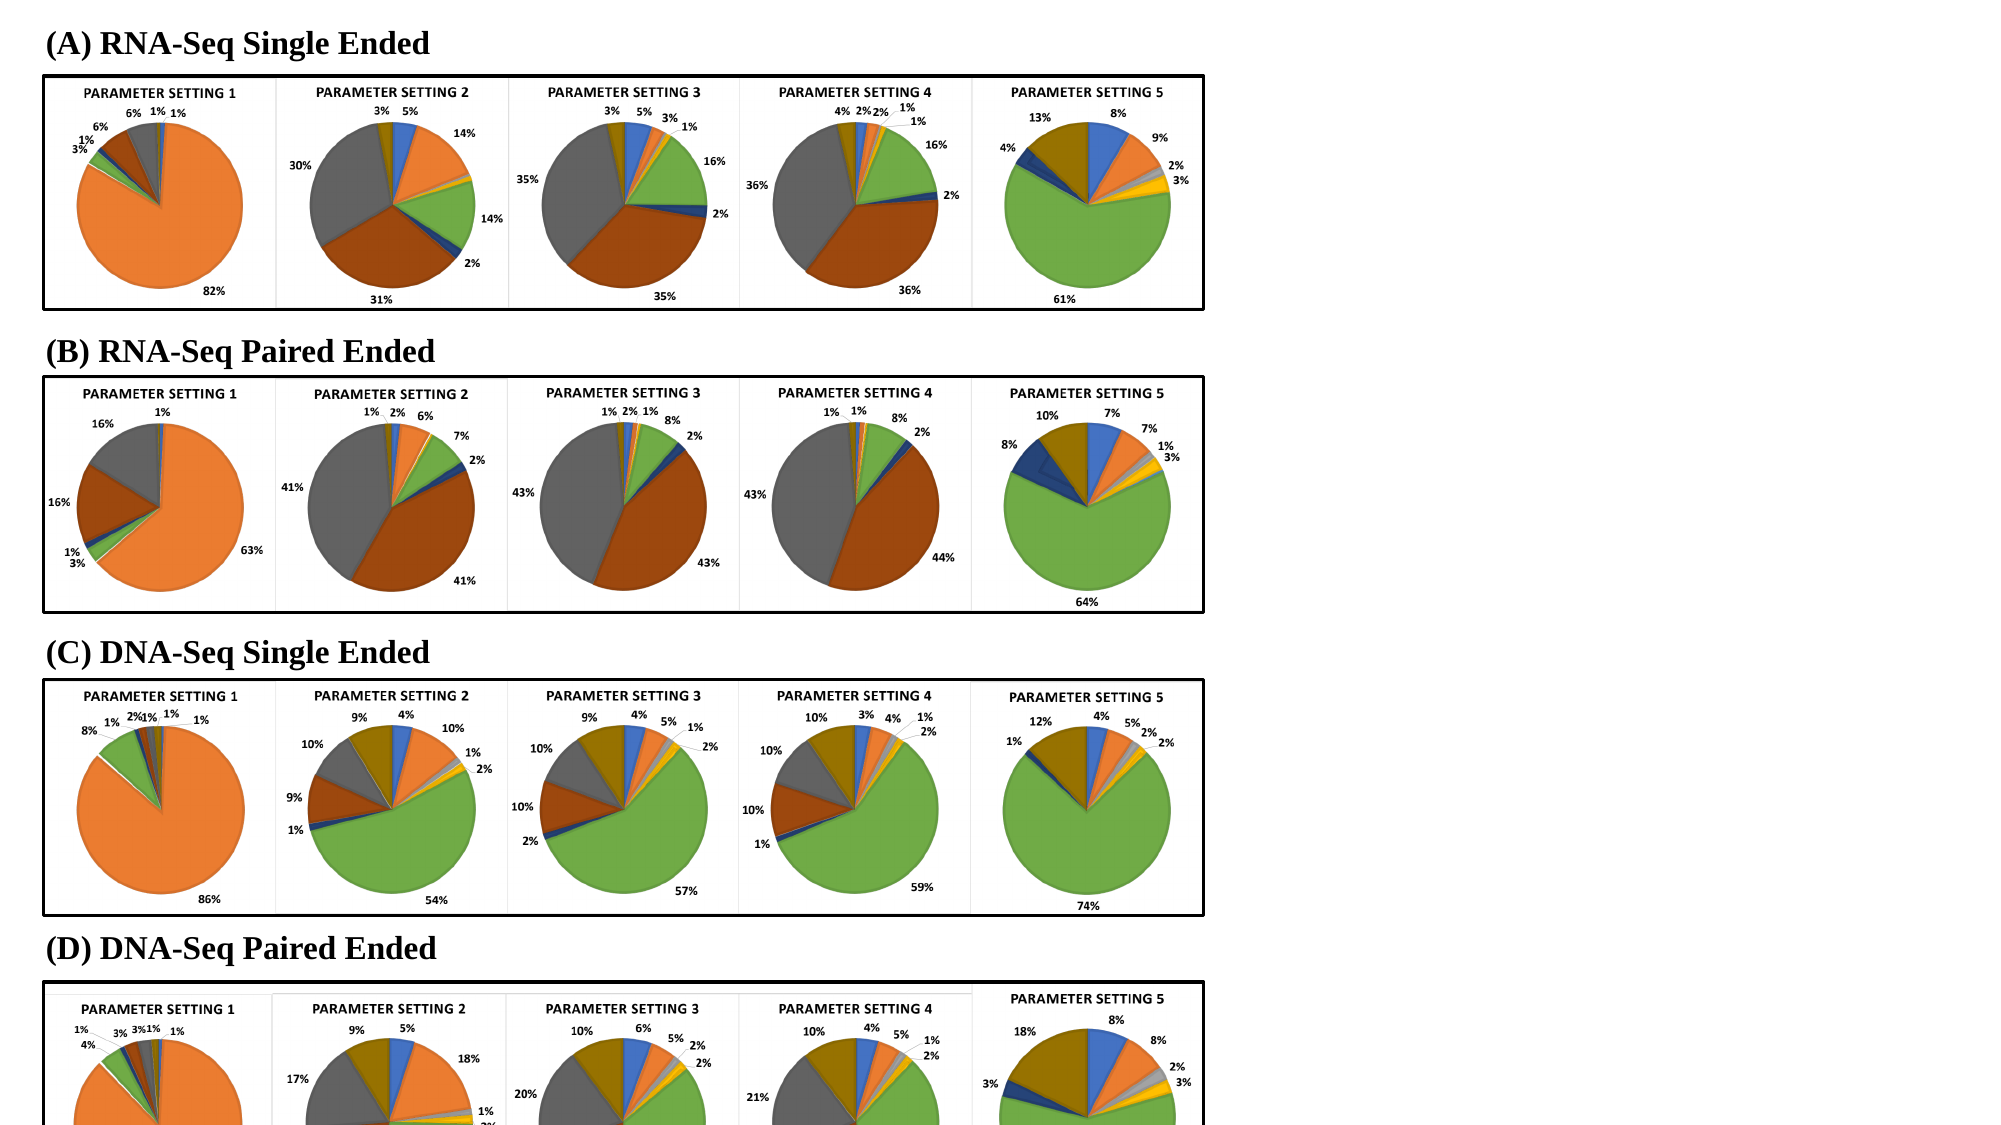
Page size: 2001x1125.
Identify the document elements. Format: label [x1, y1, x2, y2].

text_box [31, 13, 1204, 1125]
